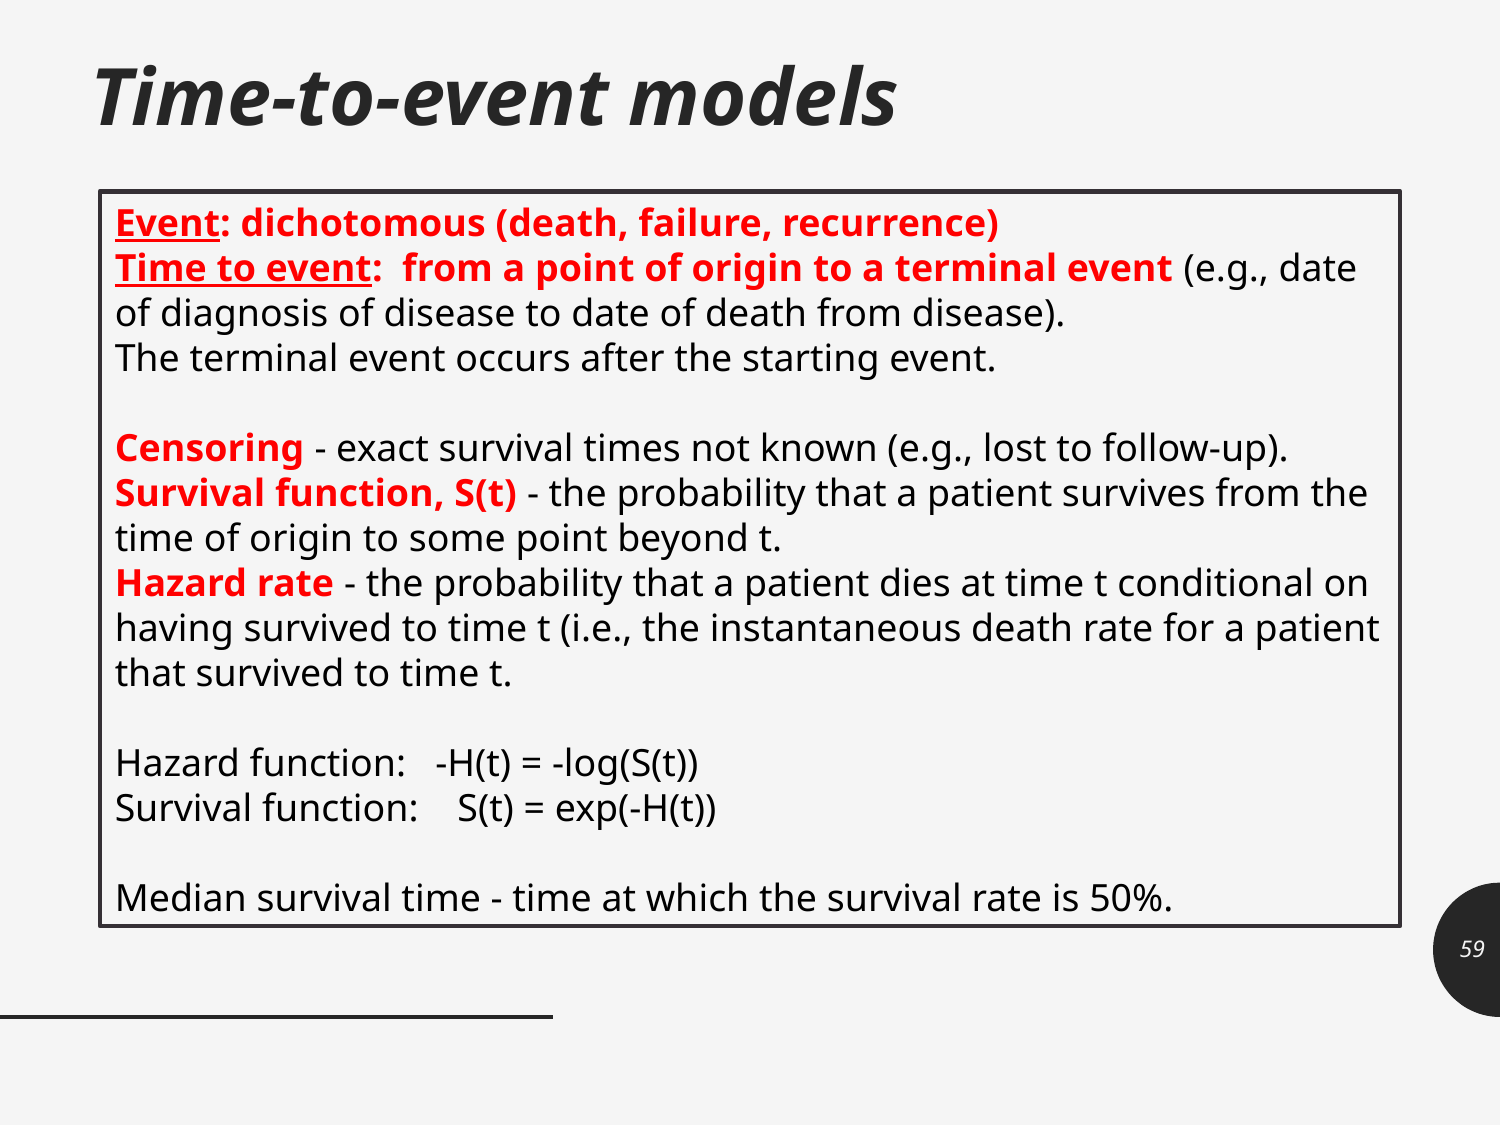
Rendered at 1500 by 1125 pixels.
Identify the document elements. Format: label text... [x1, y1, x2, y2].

text_box Event: dichotomous (death, failure, recurrence) Time to event: from a point of origin to a terminal event (e.g., date of diagnosis of disease to date of death from disease). The terminal event occurs after the starting event. Censoring - exact survival times not known (e.g., lost to follow-up). Survival function, S(t) - the probability that a patient survives from the time of origin to some point beyond t. Hazard rate - the probability that a patient dies at time t conditional on having survived to time t (i.e., the instantaneous death rate for a patient that survived to time t. Hazard function: -H(t) = -log(S(t)) Survival function: S(t) = exp(-H(t)) Median survival time - time at which the survival rate is 50%. [99, 191, 1400, 927]
slide_number 59 [1433, 919, 1500, 980]
title Time-to-event models [75, 50, 1425, 238]
